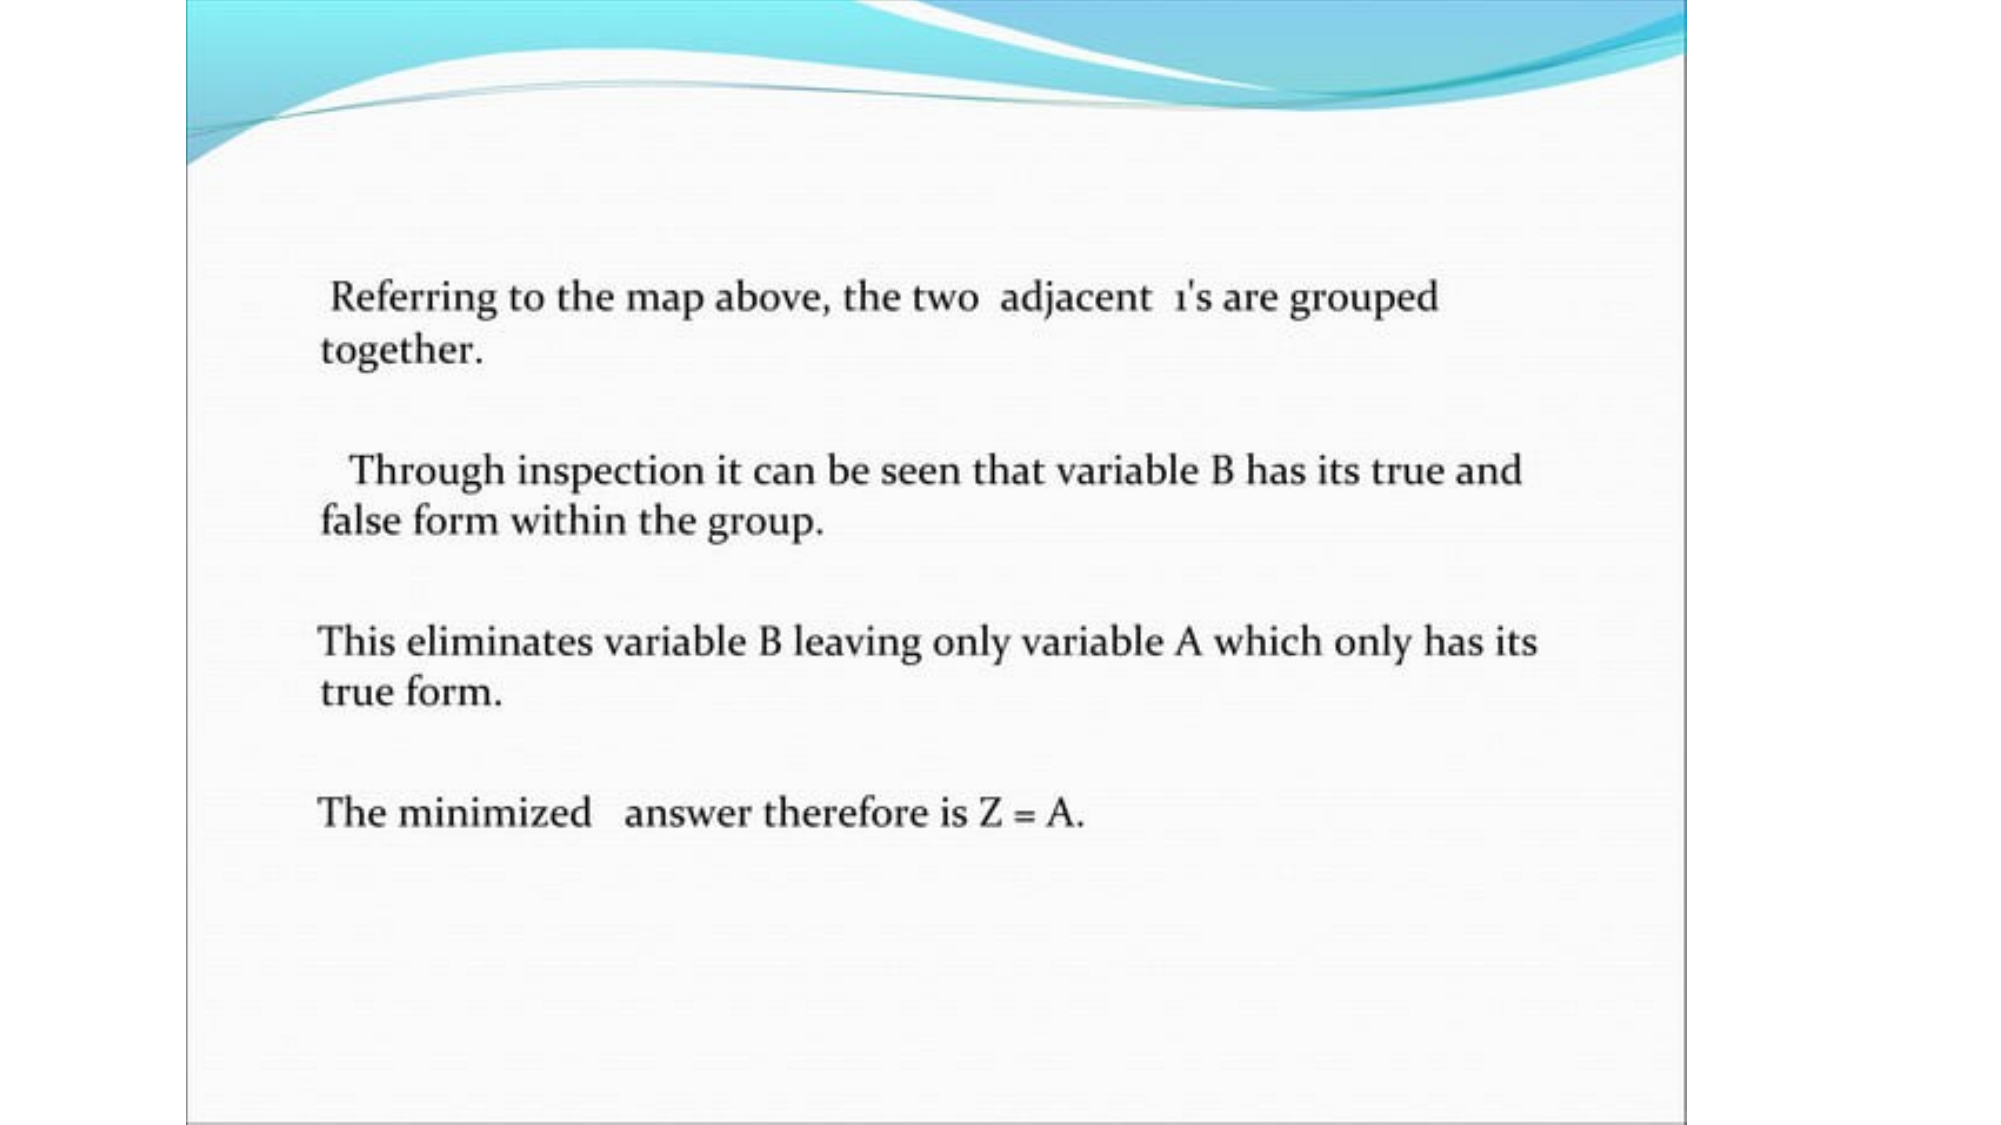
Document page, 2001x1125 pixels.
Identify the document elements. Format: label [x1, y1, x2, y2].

picture [186, 0, 1688, 1125]
